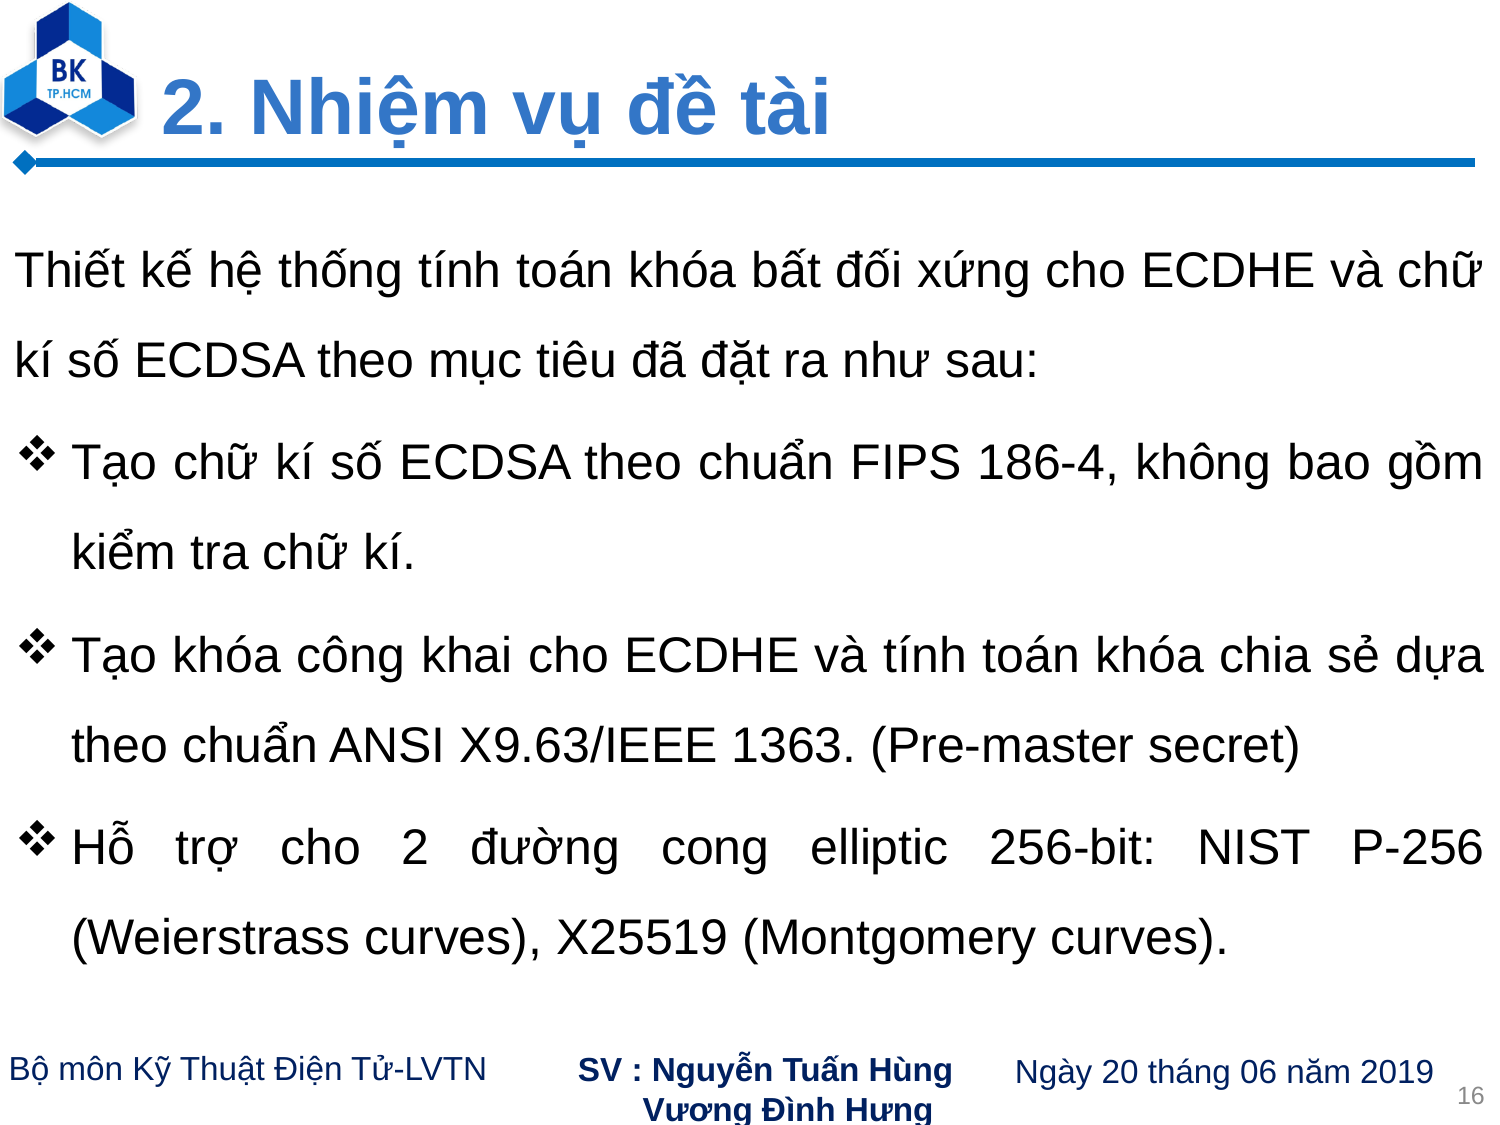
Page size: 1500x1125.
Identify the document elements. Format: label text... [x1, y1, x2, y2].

text_box Thiết kế hệ thống tính toán khóa bất đối xứng cho ECDHE và chữ kí số ECDSA theo mục tiêu đã đặt ra như sau: Tạo chữ kí số ECDSA theo chuẩn FIPS 186-4, không bao gồm kiểm tra chữ kí. Tạo khóa công khai cho ECDHE và tính toán khóa chia sẻ dựa theo chuẩn ANSI X9.63/IEEE 1363. (Pre-master secret) Hỗ trợ cho 2 đường cong elliptic 256-bit: NIST P-256 (Weierstrass curves), X25519 (Montgomery curves). [0, 199, 1500, 973]
slide_number 16 [1149, 1065, 1500, 1125]
title 2. Nhiệm vụ đề tài [146, 47, 960, 159]
picture [0, 0, 138, 138]
